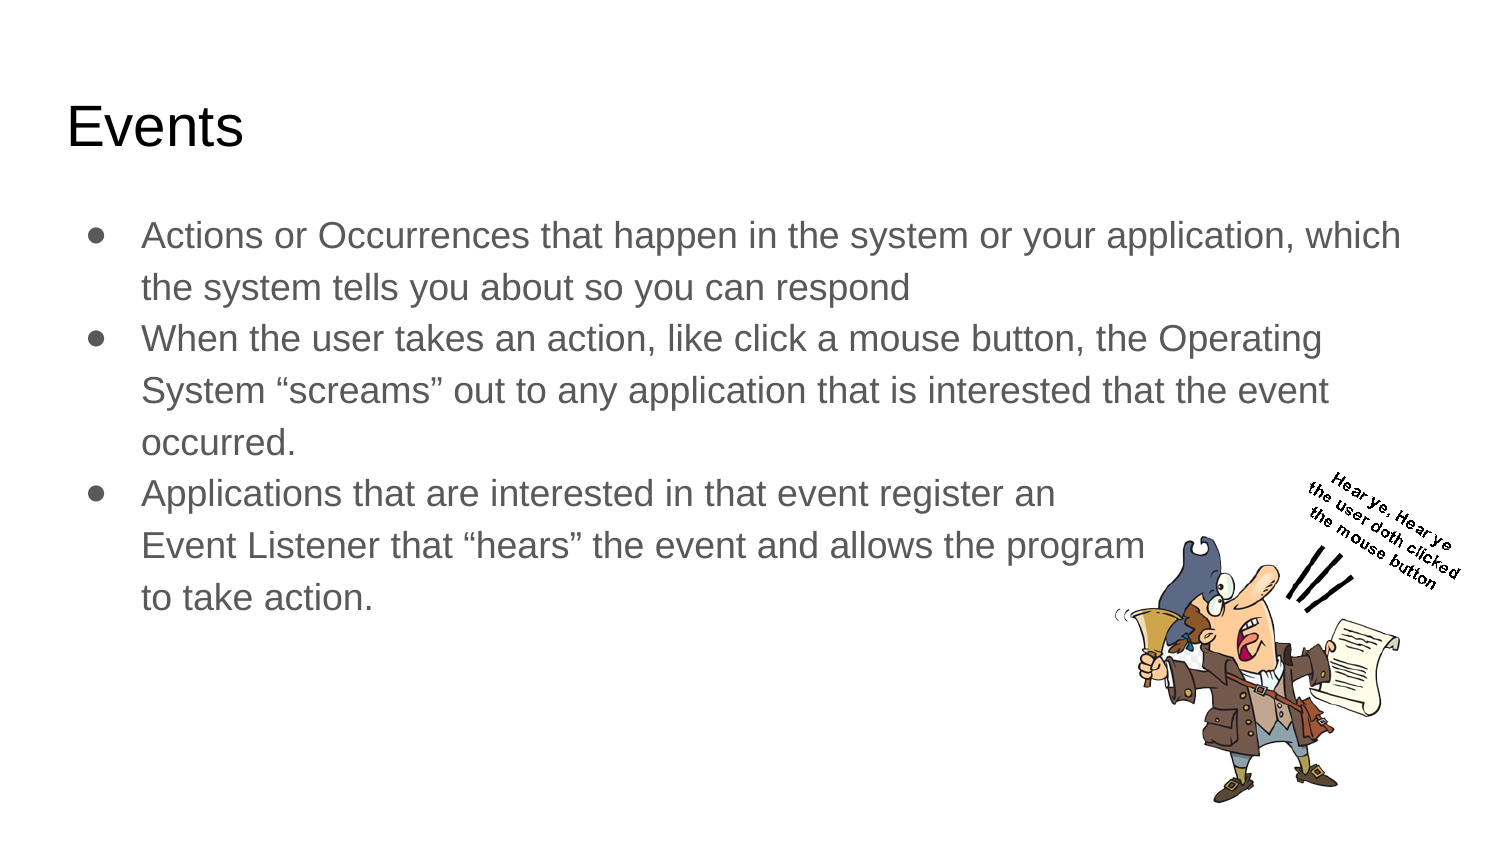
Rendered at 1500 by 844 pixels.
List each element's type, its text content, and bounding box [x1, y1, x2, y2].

list Actions or Occurrences that happen in the system or your application, which the system tells you about so you can respond When the user takes an action, like click a mouse button, the Operating System “screams” out to any application that is interested that the event occurred. Applications that are interested in that event register an Event Listener that “hears” the event and allows the program to take action. [51, 189, 1449, 732]
title Events [51, 72, 1449, 167]
picture [1113, 462, 1472, 809]
